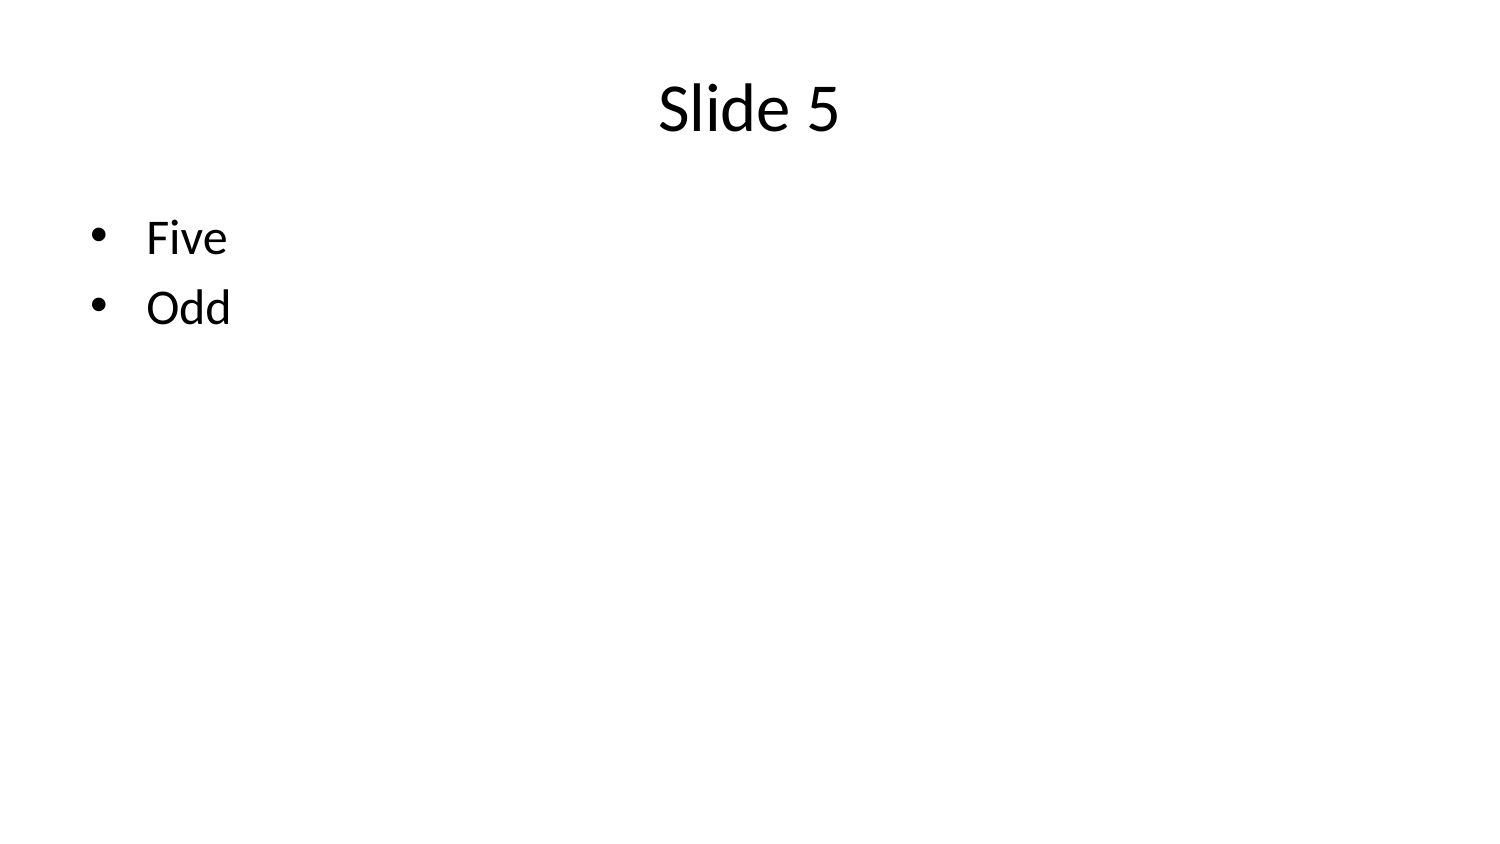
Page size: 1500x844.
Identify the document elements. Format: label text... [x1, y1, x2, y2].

title Slide 5 [75, 33, 1425, 175]
list Five Odd [75, 196, 1425, 754]
